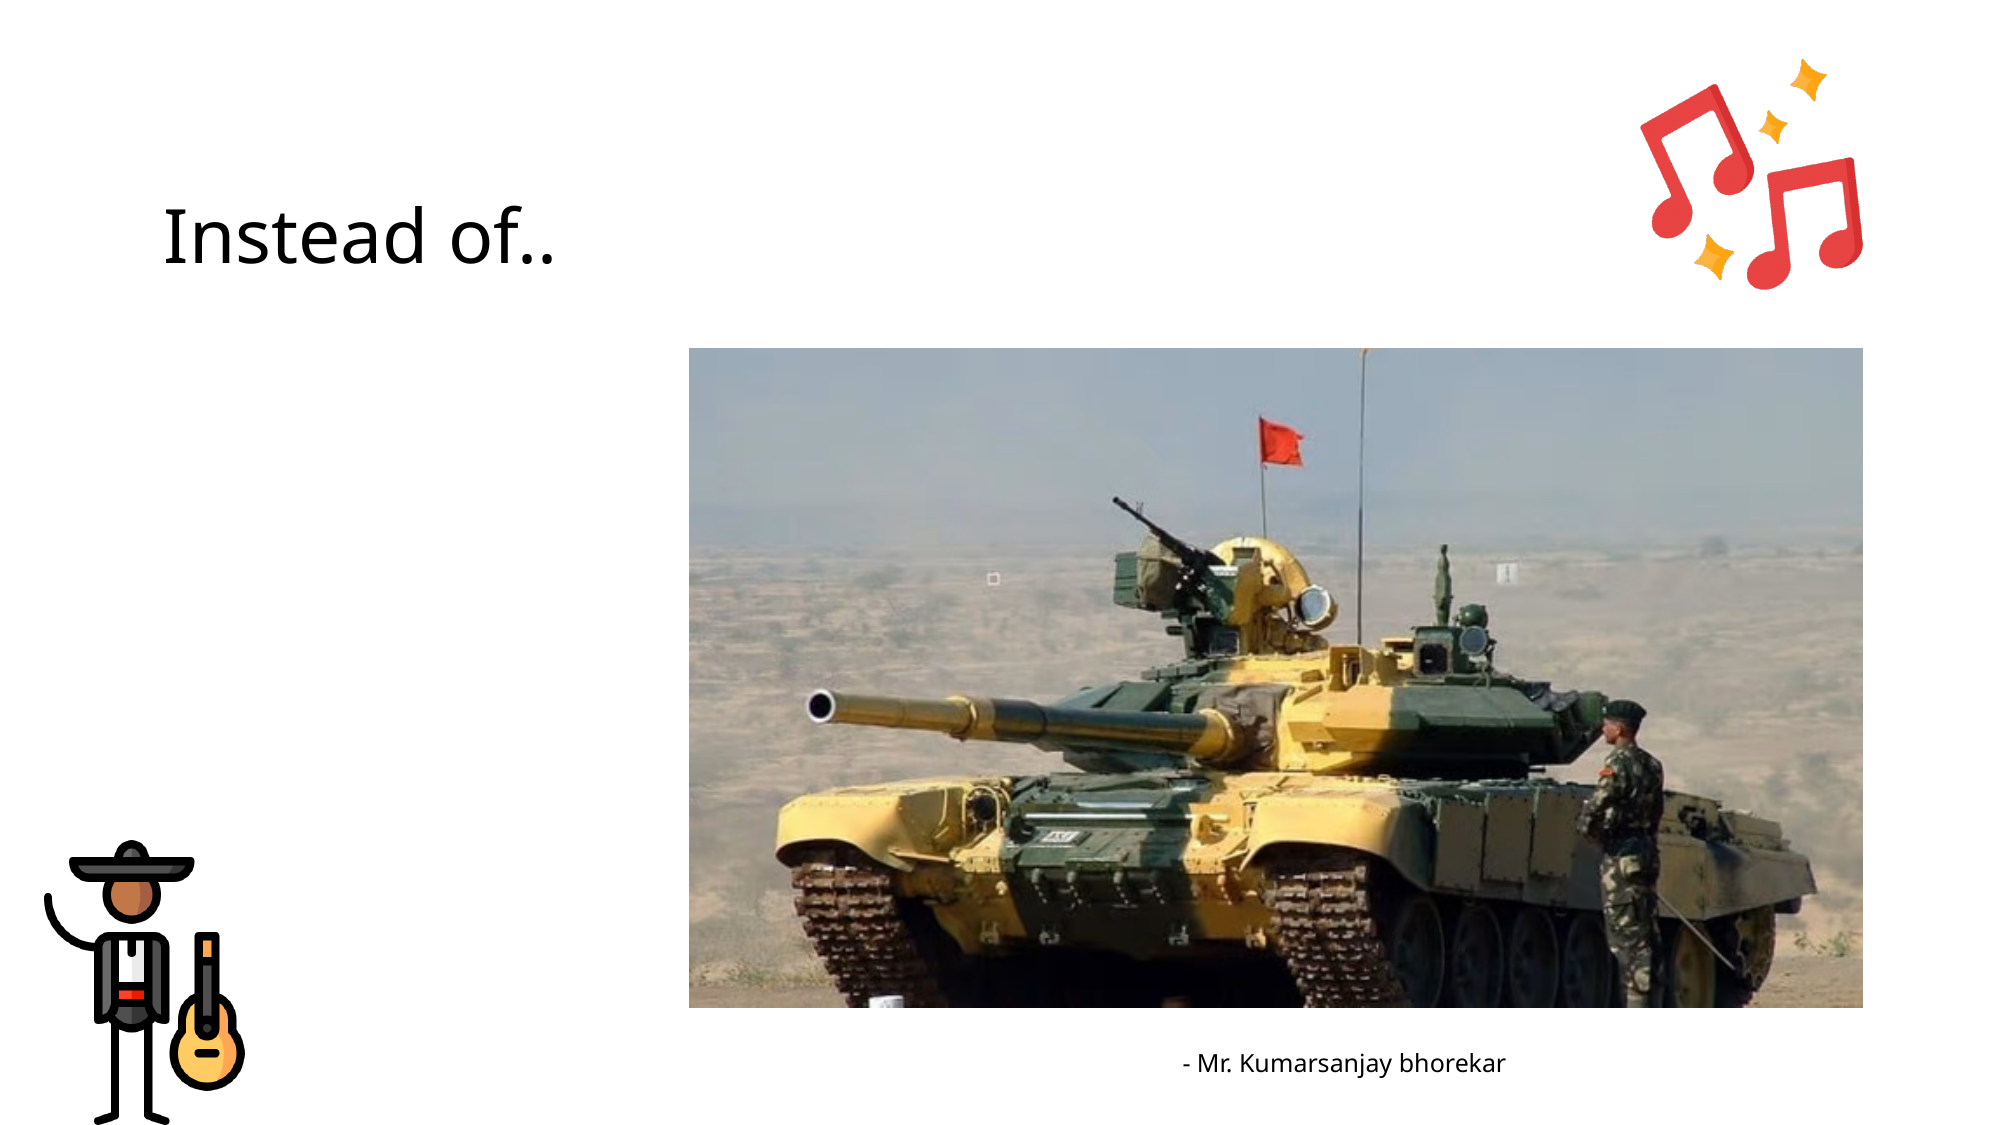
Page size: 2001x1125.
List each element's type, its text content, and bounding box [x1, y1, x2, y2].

text_box - Mr. Kumarsanjay bhorekar [1167, 1040, 1849, 1085]
picture [1620, 54, 1881, 314]
title Instead of.. [148, 130, 597, 349]
picture [1, 840, 287, 1125]
picture [689, 348, 1863, 1009]
